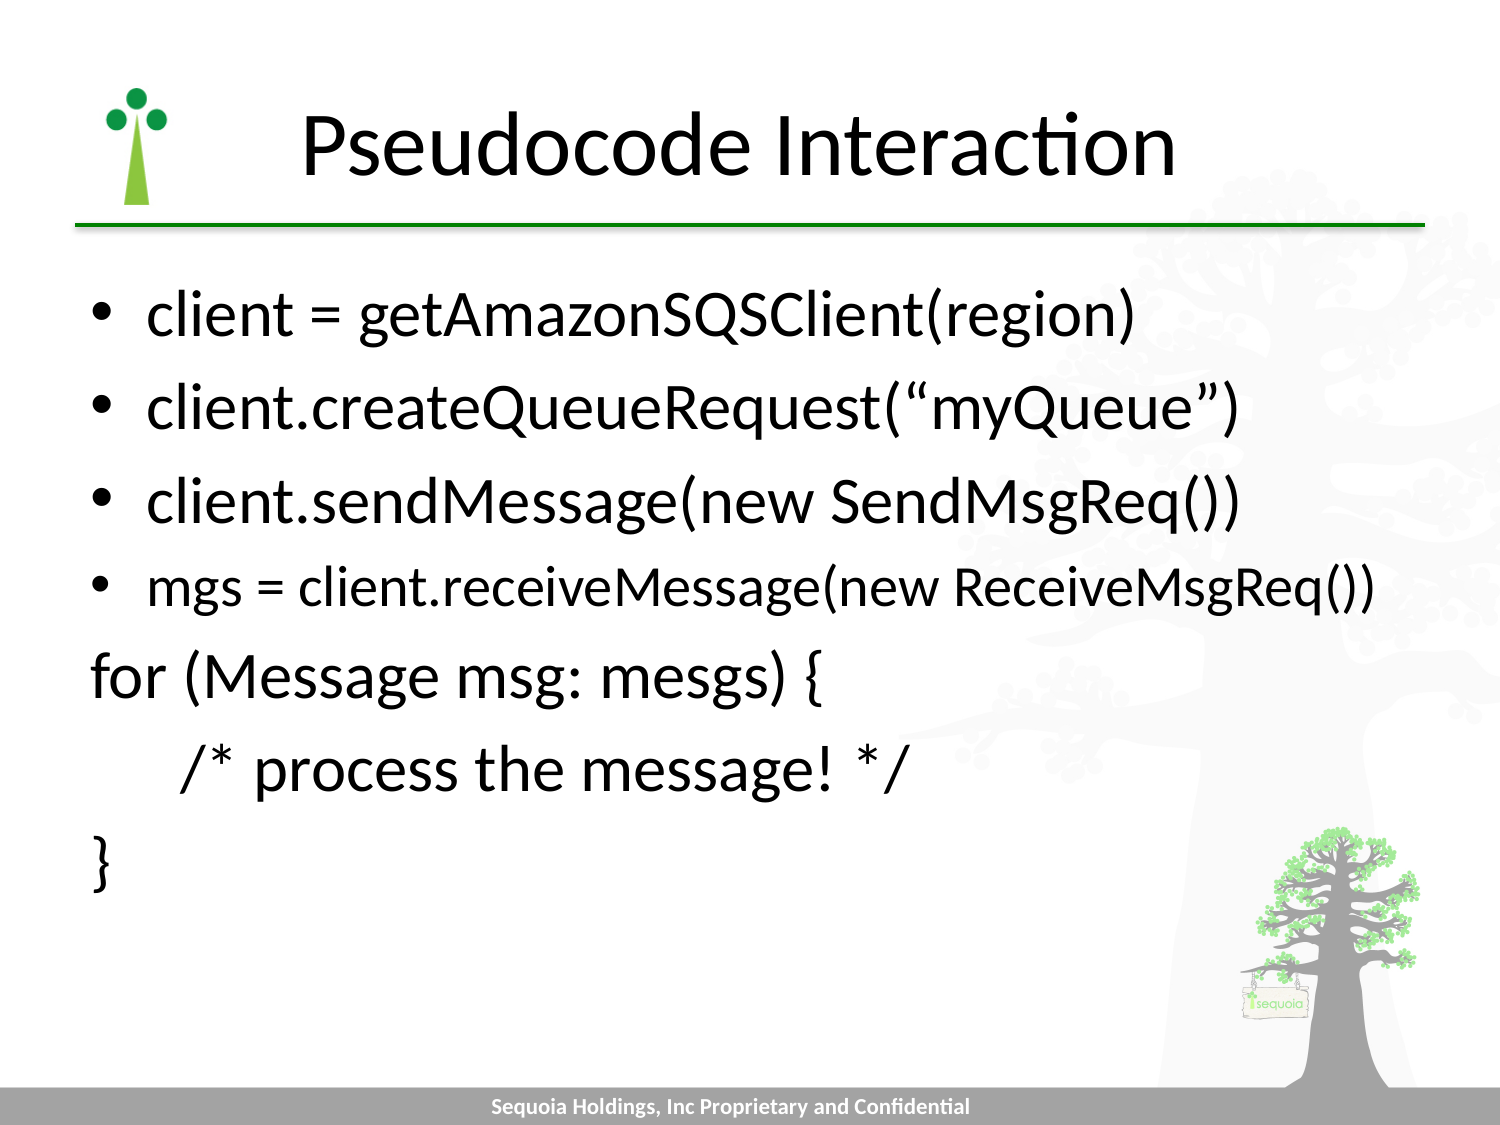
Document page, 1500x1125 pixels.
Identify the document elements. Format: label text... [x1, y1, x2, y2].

title Pseudocode Interaction [74, 44, 1426, 233]
footer Sequoia Holdings, Inc Proprietary and Confidential [375, 1084, 1088, 1125]
list client = getAmazonSQSClient(region) client.createQueueRequest(“myQueue”) client.sendMessage(new SendMsgReq()) mgs = client.receiveMessage(new ReceiveMsgReq()) for (Message msg: mesgs) { /* process the message! */ } [75, 262, 1425, 1005]
